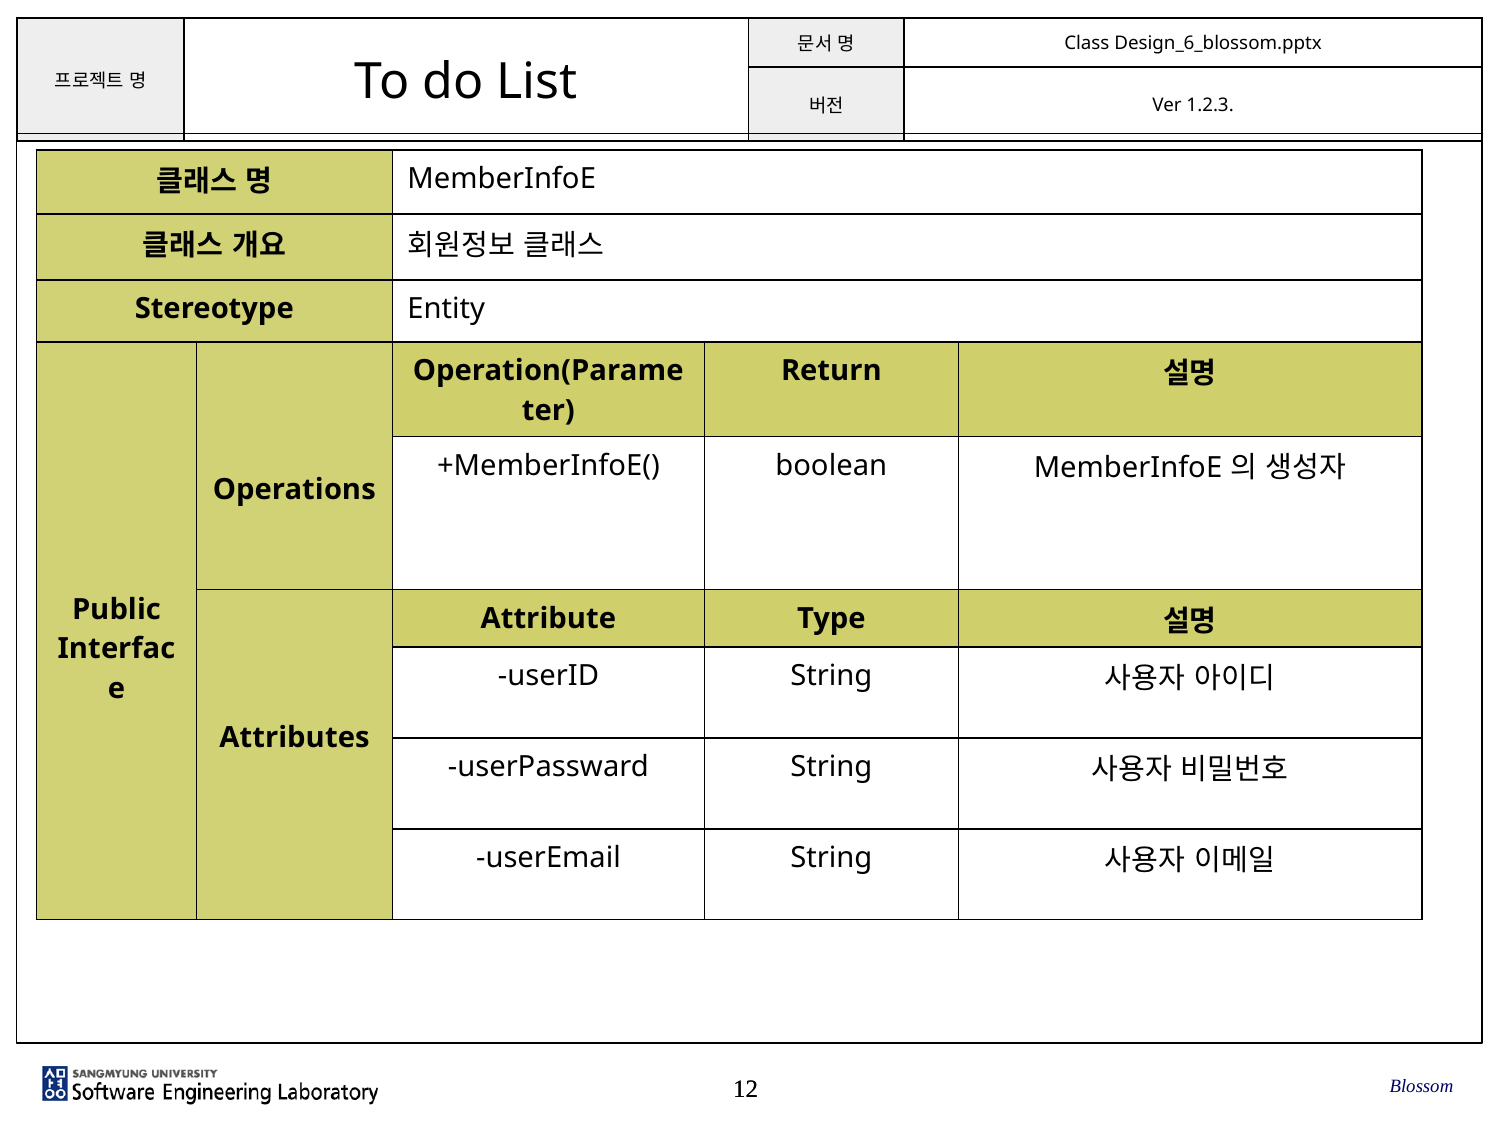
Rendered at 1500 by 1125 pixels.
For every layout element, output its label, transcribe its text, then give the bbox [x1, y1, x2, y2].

table_cell 사용자 비밀번호 [959, 739, 1421, 828]
table_cell Stereotype [37, 281, 392, 341]
table_cell String [705, 830, 958, 919]
table_cell +MemberInfoE() [393, 437, 704, 589]
picture [42, 1066, 382, 1106]
table_cell Public Interface [37, 343, 196, 919]
table_cell Attributes [197, 590, 392, 919]
table_cell boolean [705, 437, 958, 589]
table_cell Operation(Parameter) [393, 343, 704, 436]
table_header MemberInfoE [393, 151, 1421, 213]
table_cell MemberInfoE의 생성자 [959, 437, 1421, 589]
table_cell -userPassward [393, 739, 704, 828]
table_cell Entity [393, 281, 1421, 341]
table_cell 클래스 개요 [37, 215, 392, 279]
table_cell 사용자 이메일 [959, 830, 1421, 919]
table_cell -userID [393, 648, 704, 737]
table_cell 설명 [959, 590, 1421, 646]
table_cell 회원정보 클래스 [393, 215, 1421, 279]
table_cell String [705, 648, 958, 737]
table_cell Return [705, 343, 958, 436]
table_cell Attribute [393, 590, 704, 646]
table_header 클래스 명 [37, 151, 392, 213]
table_cell 설명 [959, 343, 1421, 436]
footer Blossom [994, 1060, 1454, 1110]
table_cell -userEmail [393, 830, 704, 919]
table_cell 사용자 아이디 [959, 648, 1421, 737]
table_cell Operations [197, 343, 392, 589]
table_cell String [705, 739, 958, 828]
table_cell Type [705, 590, 958, 646]
